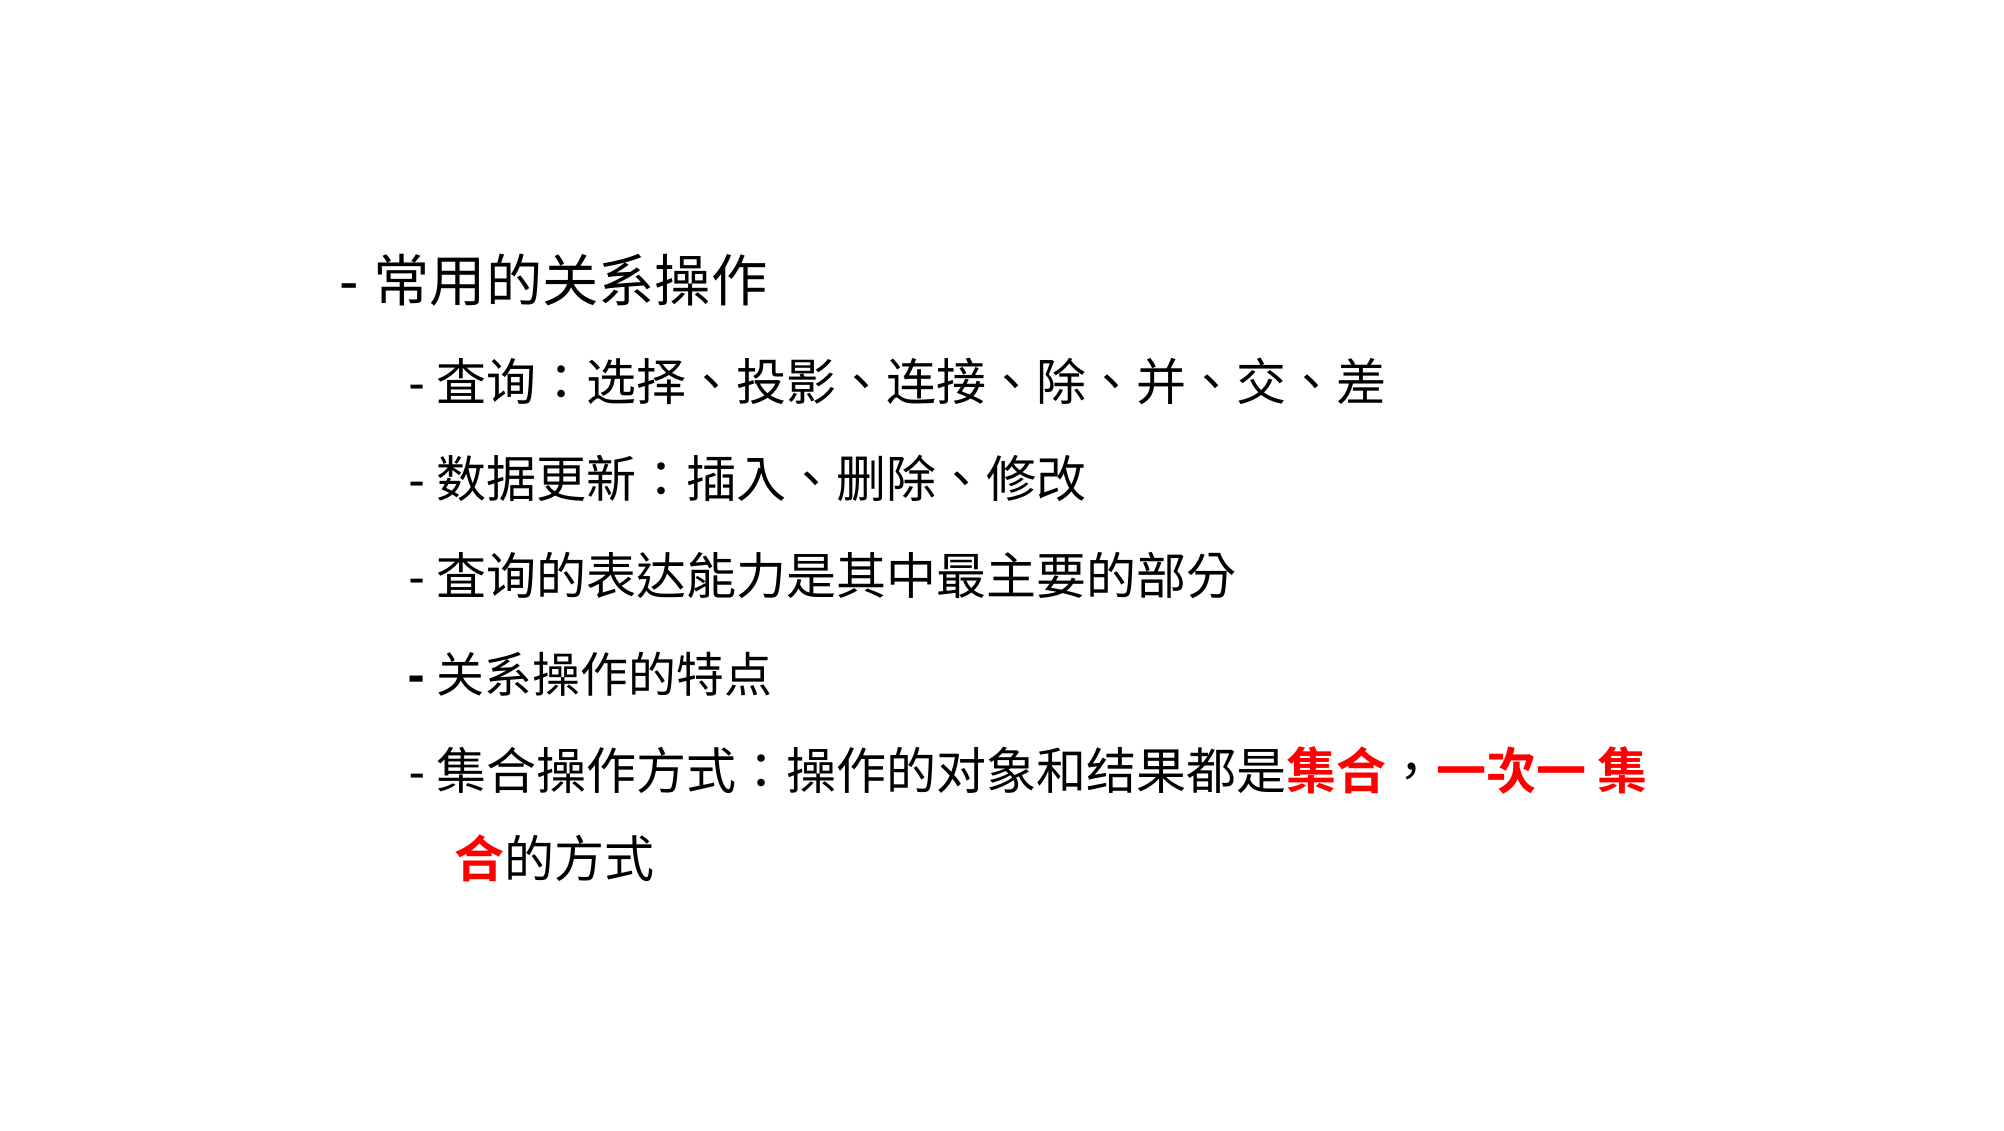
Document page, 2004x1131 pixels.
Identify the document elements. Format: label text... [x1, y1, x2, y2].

text_box -常用的关系操作 -査询：选择、投影、连接、除、并、交、差 -数据更新：插入、删除、修改 -査询的表达能力是其中最主要的部分 -关系操作的特点 -集合操作方式：操作的对象和结果都是集合，一次一 集合的方式 [339, 243, 1662, 913]
